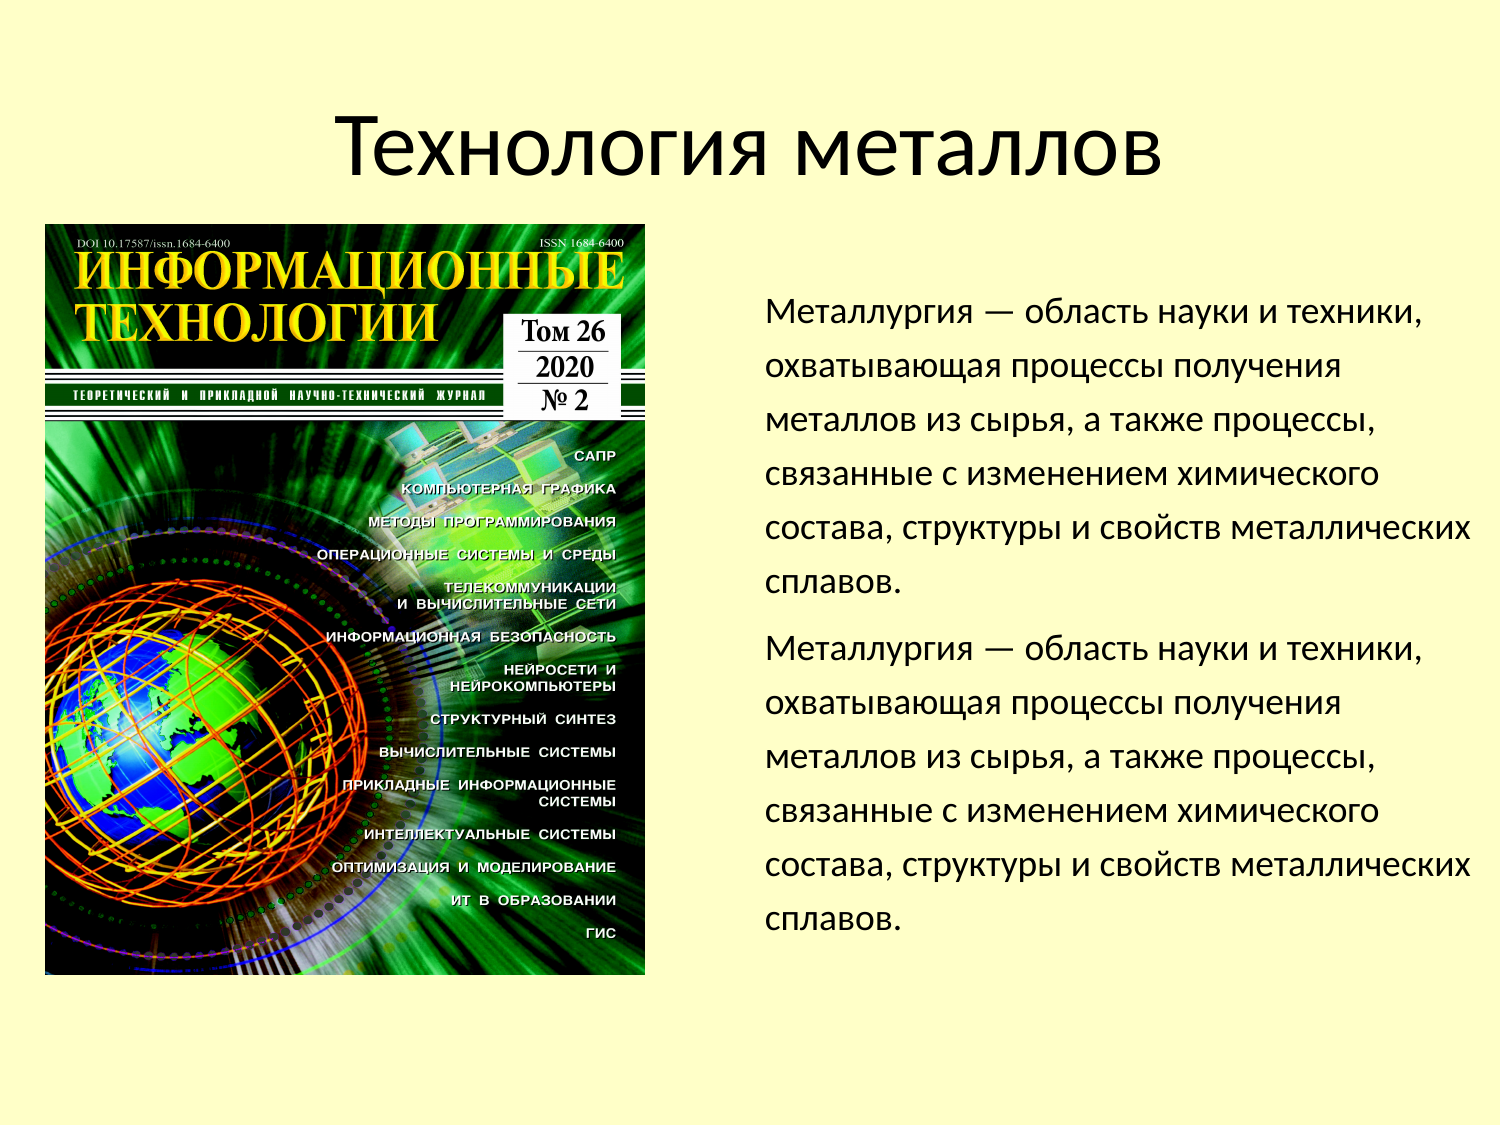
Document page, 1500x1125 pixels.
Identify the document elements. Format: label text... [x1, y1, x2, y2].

picture [44, 224, 646, 976]
title Технология металлов [75, 45, 1425, 233]
text_box Металлургия — область науки и техники, охватывающая процессы получения металлов из сырья, а также процессы, связанные с изменением химического состава, структуры и свойств металлических сплавов. Металлургия — область науки и техники, охватывающая процессы получения металлов из сырья, а также процессы, связанные с изменением химического состава, структуры и свойств металлических сплавов. [749, 224, 1500, 945]
